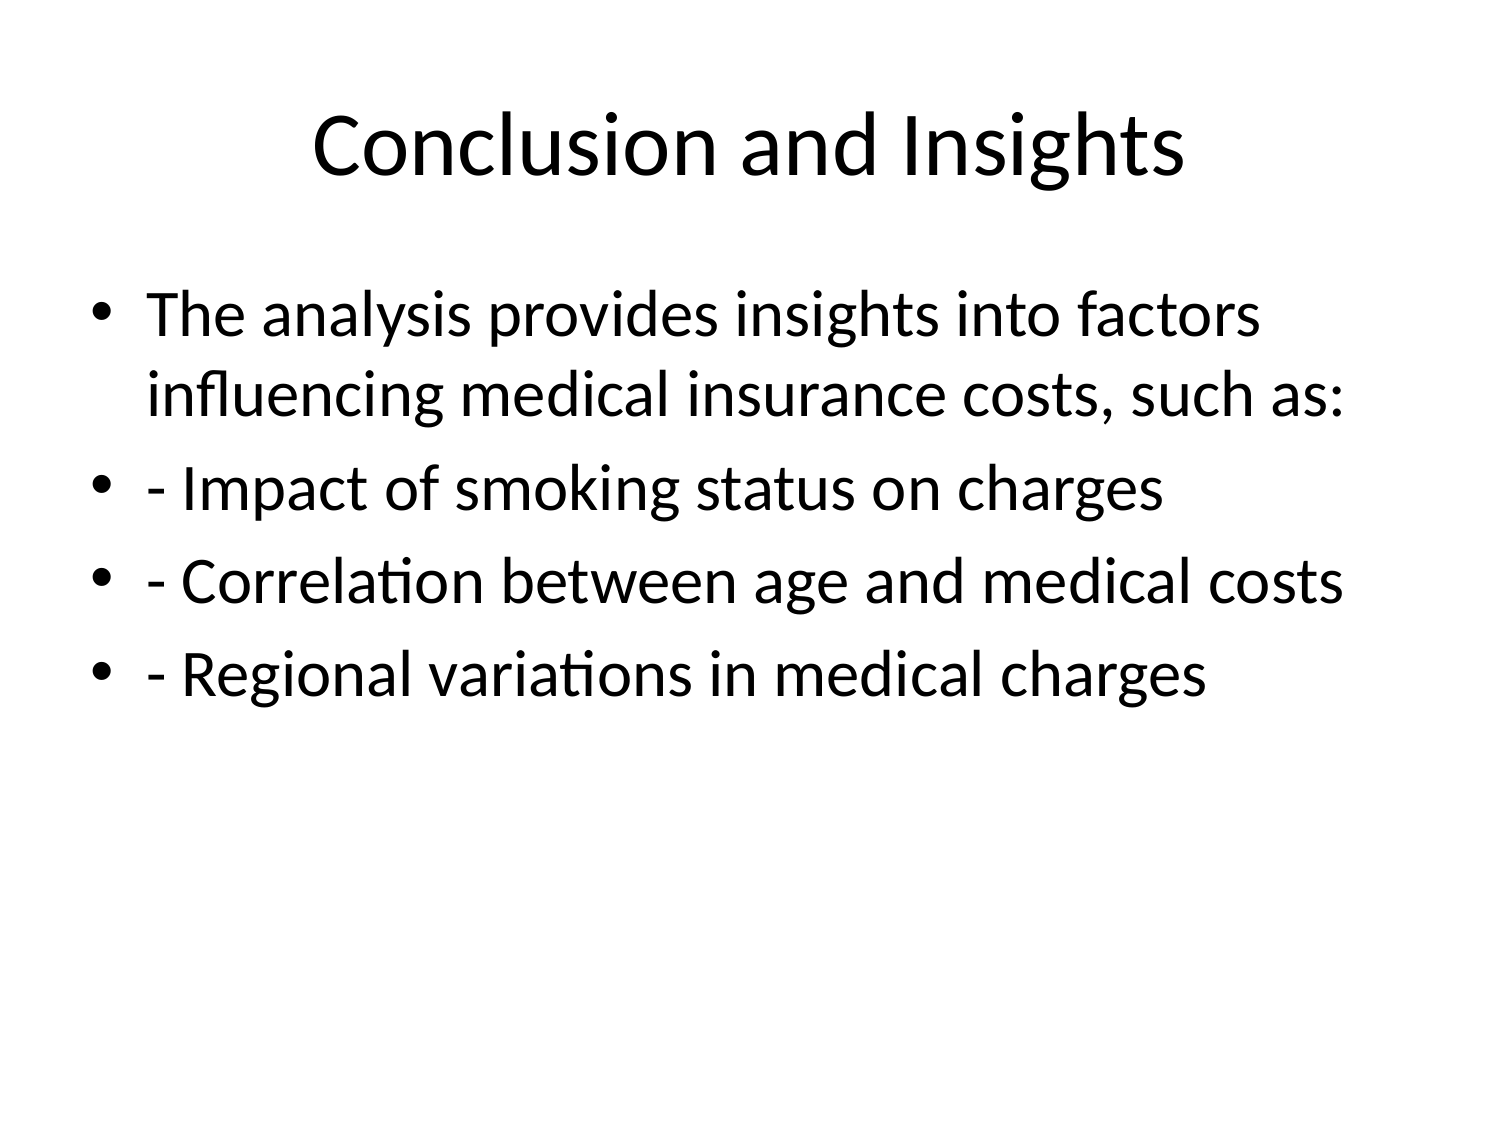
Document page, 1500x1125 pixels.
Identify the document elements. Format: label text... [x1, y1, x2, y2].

title Conclusion and Insights [75, 45, 1425, 233]
list The analysis provides insights into factors influencing medical insurance costs, such as: - Impact of smoking status on charges - Correlation between age and medical costs - Regional variations in medical charges [75, 262, 1425, 1005]
